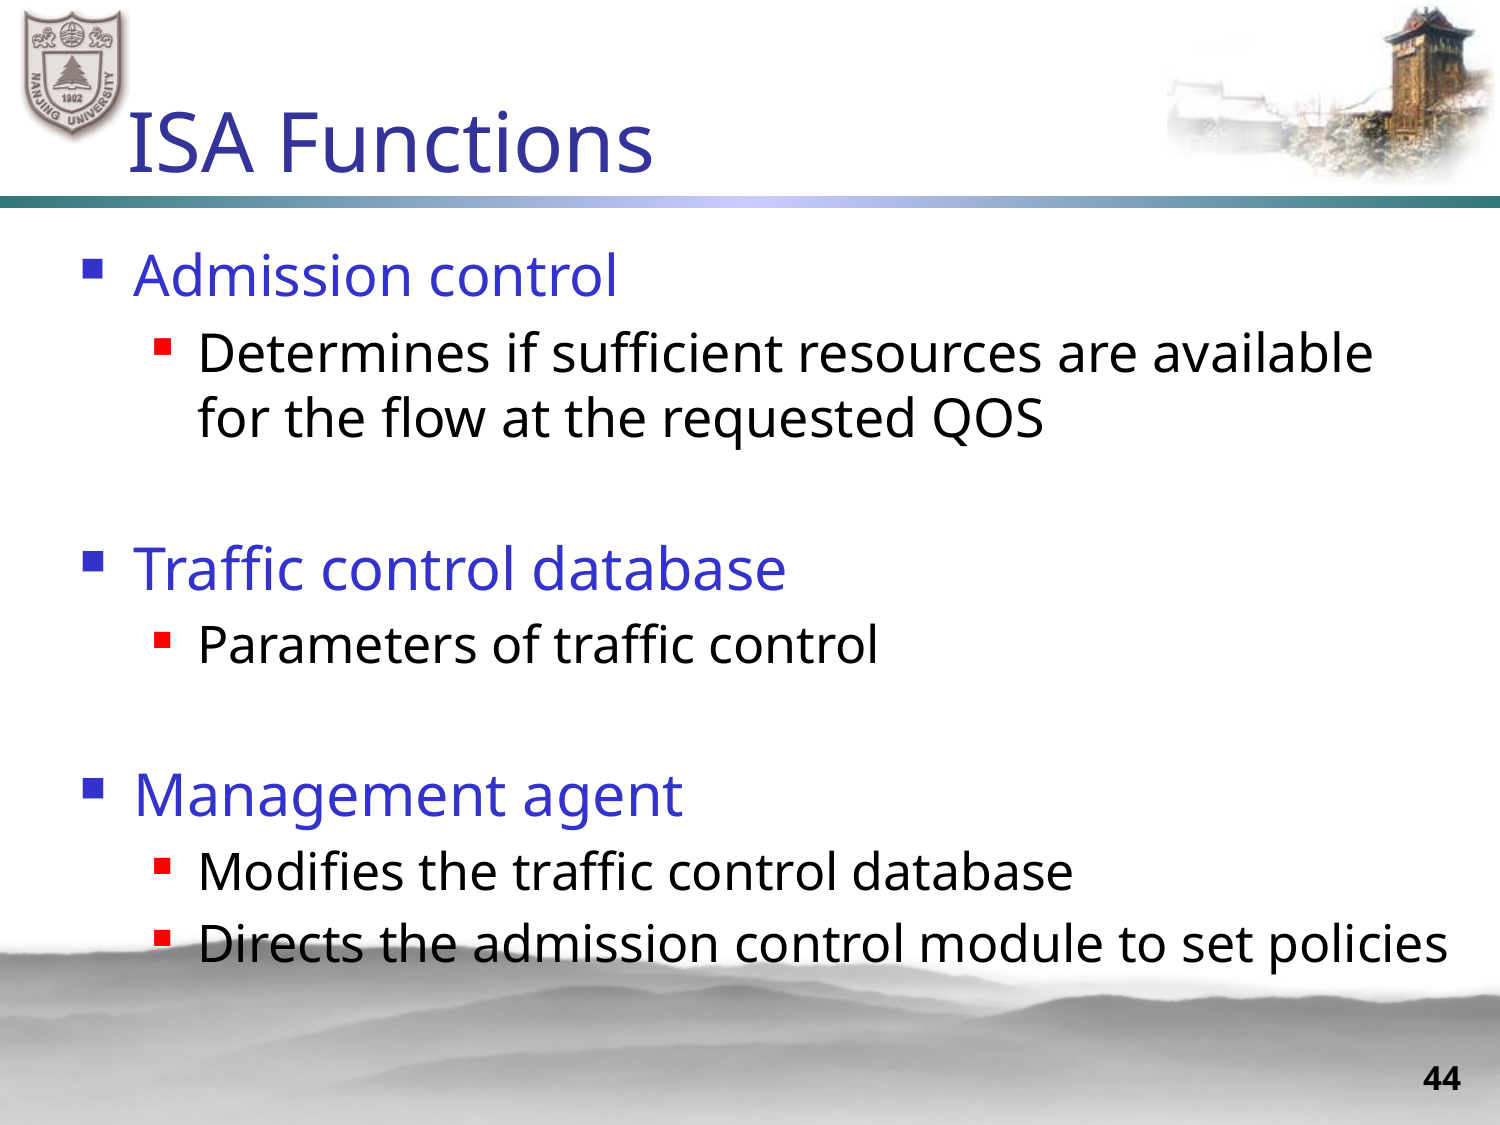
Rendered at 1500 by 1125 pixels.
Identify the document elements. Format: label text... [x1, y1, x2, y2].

picture [0, 928, 1500, 1125]
slide_number 44 [1163, 1034, 1477, 1111]
picture [0, 0, 144, 144]
picture [1167, 4, 1495, 54]
list Admission control Determines if sufficient resources are available for the flow at the requested QOS Traffic control database Parameters of traffic control Management agent Modifies the traffic control database Directs the admission control module to set policies [64, 231, 1471, 1036]
title ISA Functions [111, 54, 1500, 197]
